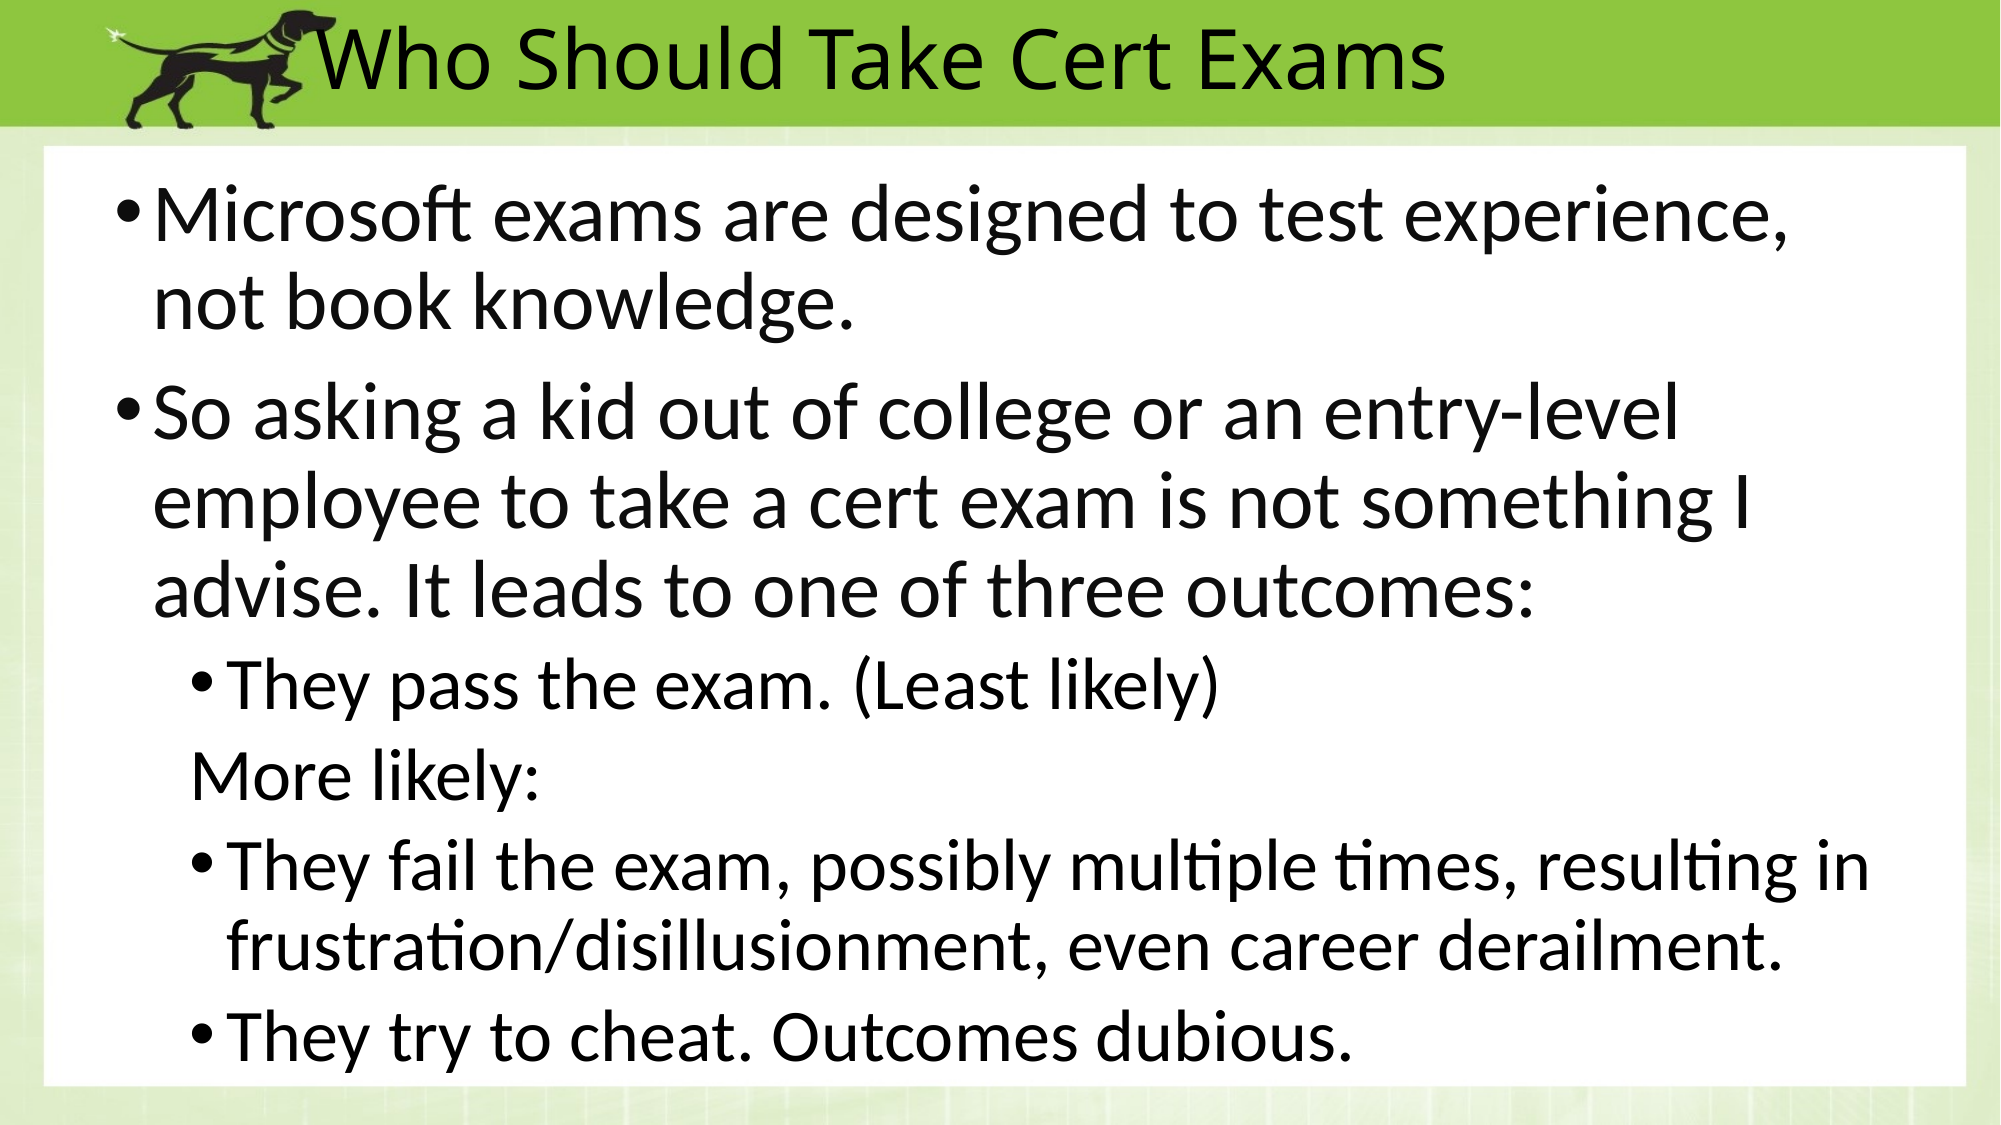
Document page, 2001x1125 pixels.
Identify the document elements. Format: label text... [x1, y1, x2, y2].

picture [0, 0, 2001, 1125]
title Who Should Take Cert Exams [300, 0, 1917, 125]
list Microsoft exams are designed to test experience, not book knowledge. So asking a kid out of college or an entry-level employee to take a cert exam is not something I advise. It leads to one of three outcomes: They pass the exam. (Least likely) More likely: They fail the exam, possibly multiple times, resulting in frustration/disillusionment, even career derailment. They try to cheat. Outcomes dubious. [99, 162, 1900, 1091]
